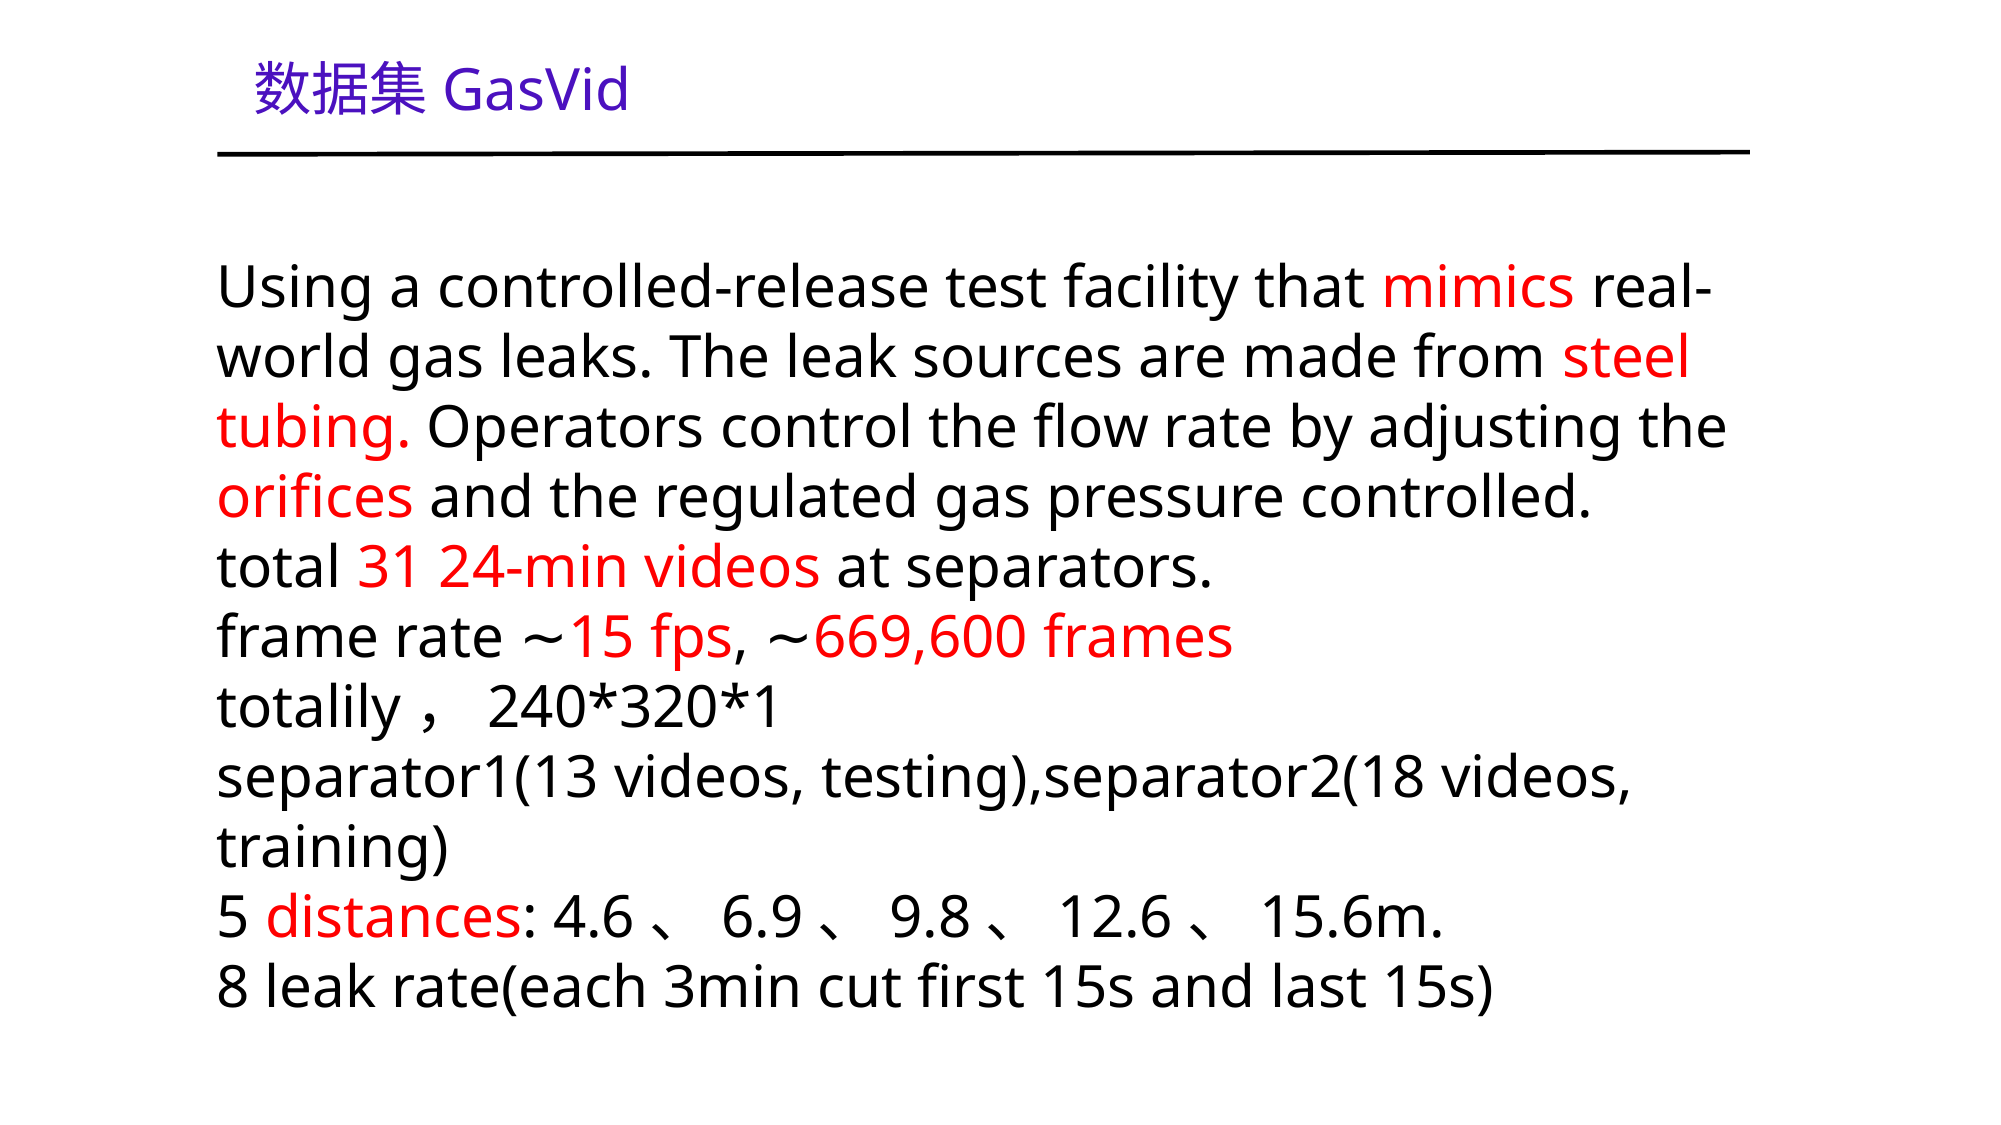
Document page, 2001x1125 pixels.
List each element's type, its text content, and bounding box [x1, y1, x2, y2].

text_box Using a controlled-release test facility that mimics real-world gas leaks. The leak sources are made from steel tubing. Operators control the flow rate by adjusting the orifices and the regulated gas pressure controlled. total 31 24-min videos at separators. frame rate ∼15 fps, ∼669,600 frames totalily，240*320*1 separator1(13 videos, testing),separator2(18 videos, training) 5 distances: 4.6、6.9、9.8、12.6、15.6m. 8 leak rate(each 3min cut first 15s and last 15s) [201, 242, 1782, 1027]
text_box 数据集GasVid [238, 45, 1026, 130]
